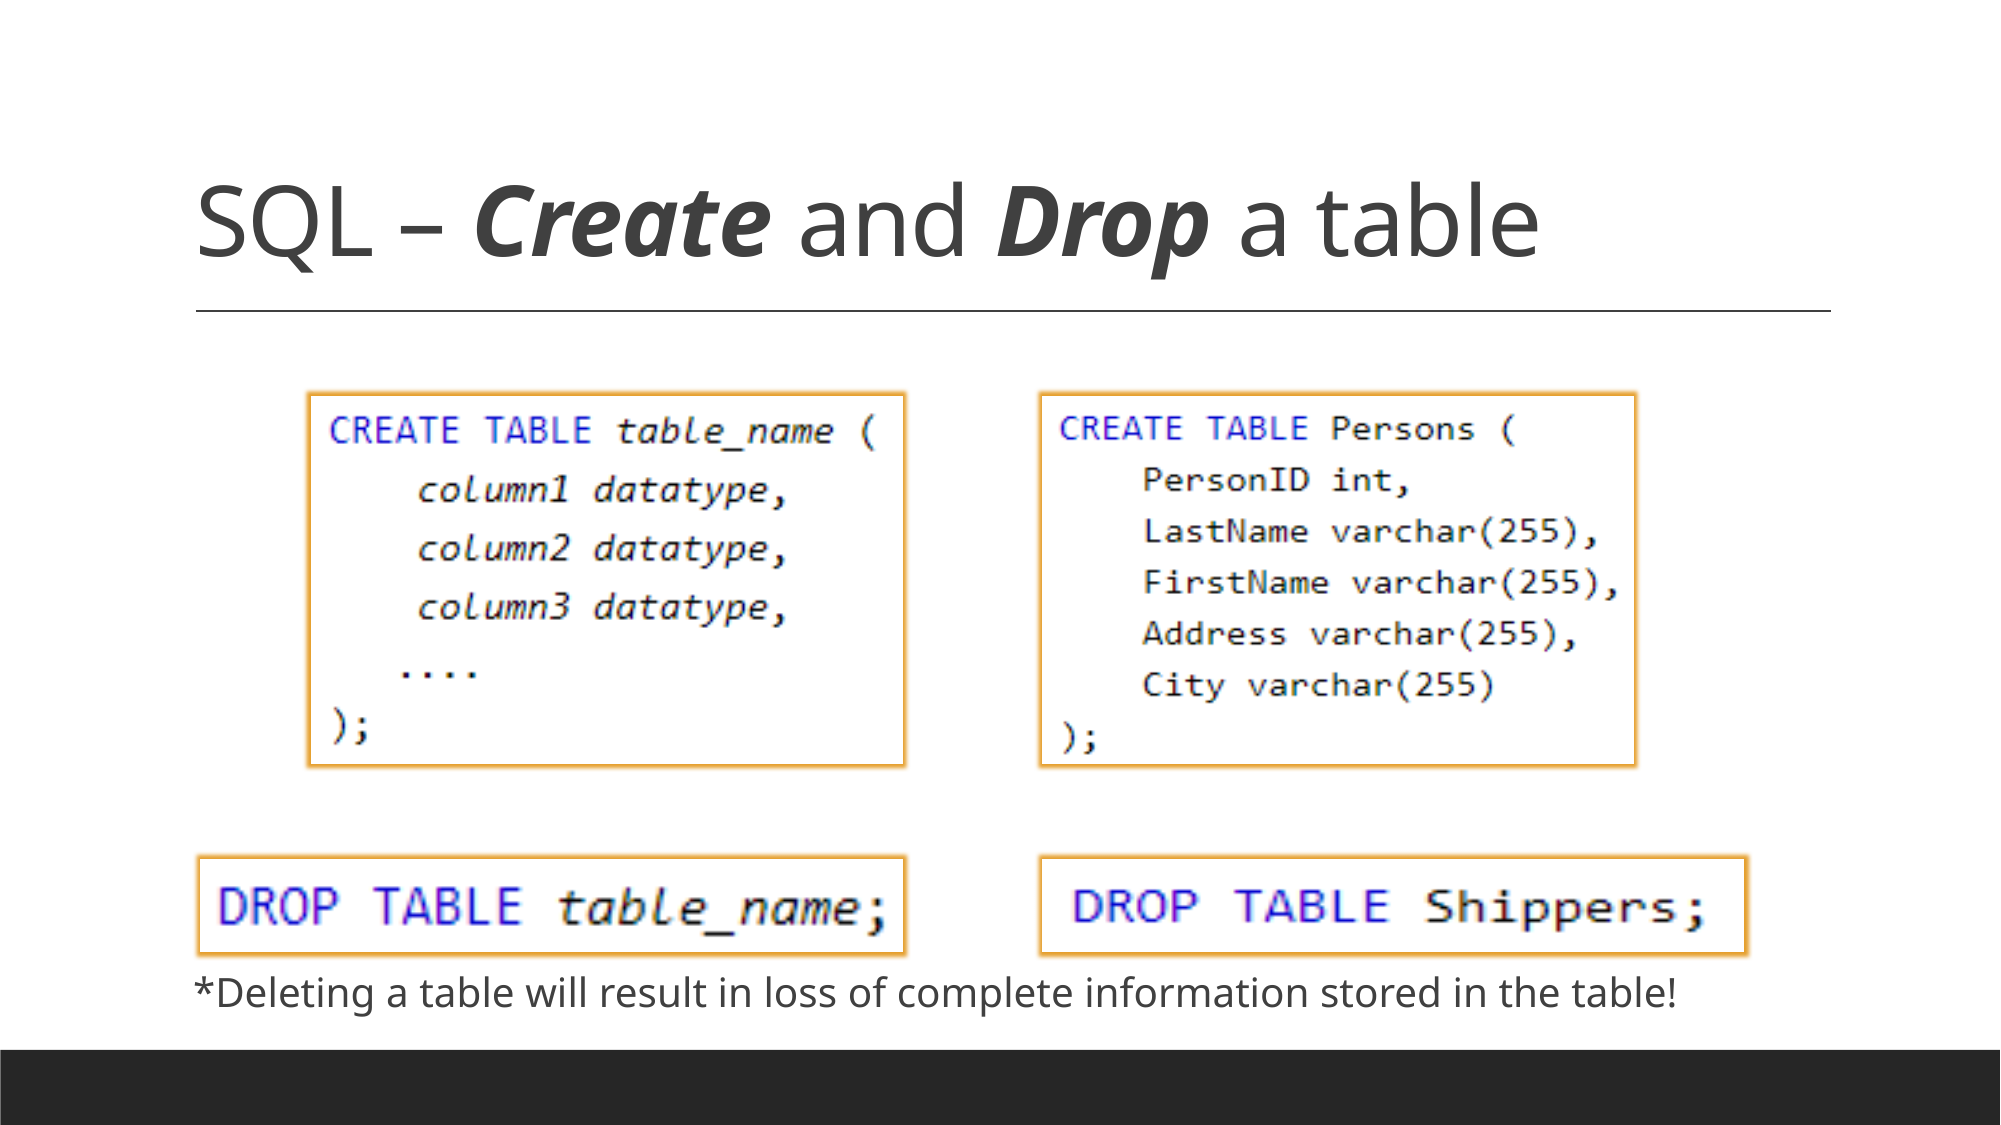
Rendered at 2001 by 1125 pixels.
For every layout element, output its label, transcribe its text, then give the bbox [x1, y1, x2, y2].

picture [310, 395, 903, 765]
picture [200, 858, 903, 953]
list *Deleting a table will result in loss of complete information stored in the table! [180, 955, 1754, 1034]
picture [1041, 395, 1634, 765]
picture [1041, 858, 1745, 953]
title SQL – Create and Drop a table [180, 47, 1830, 285]
